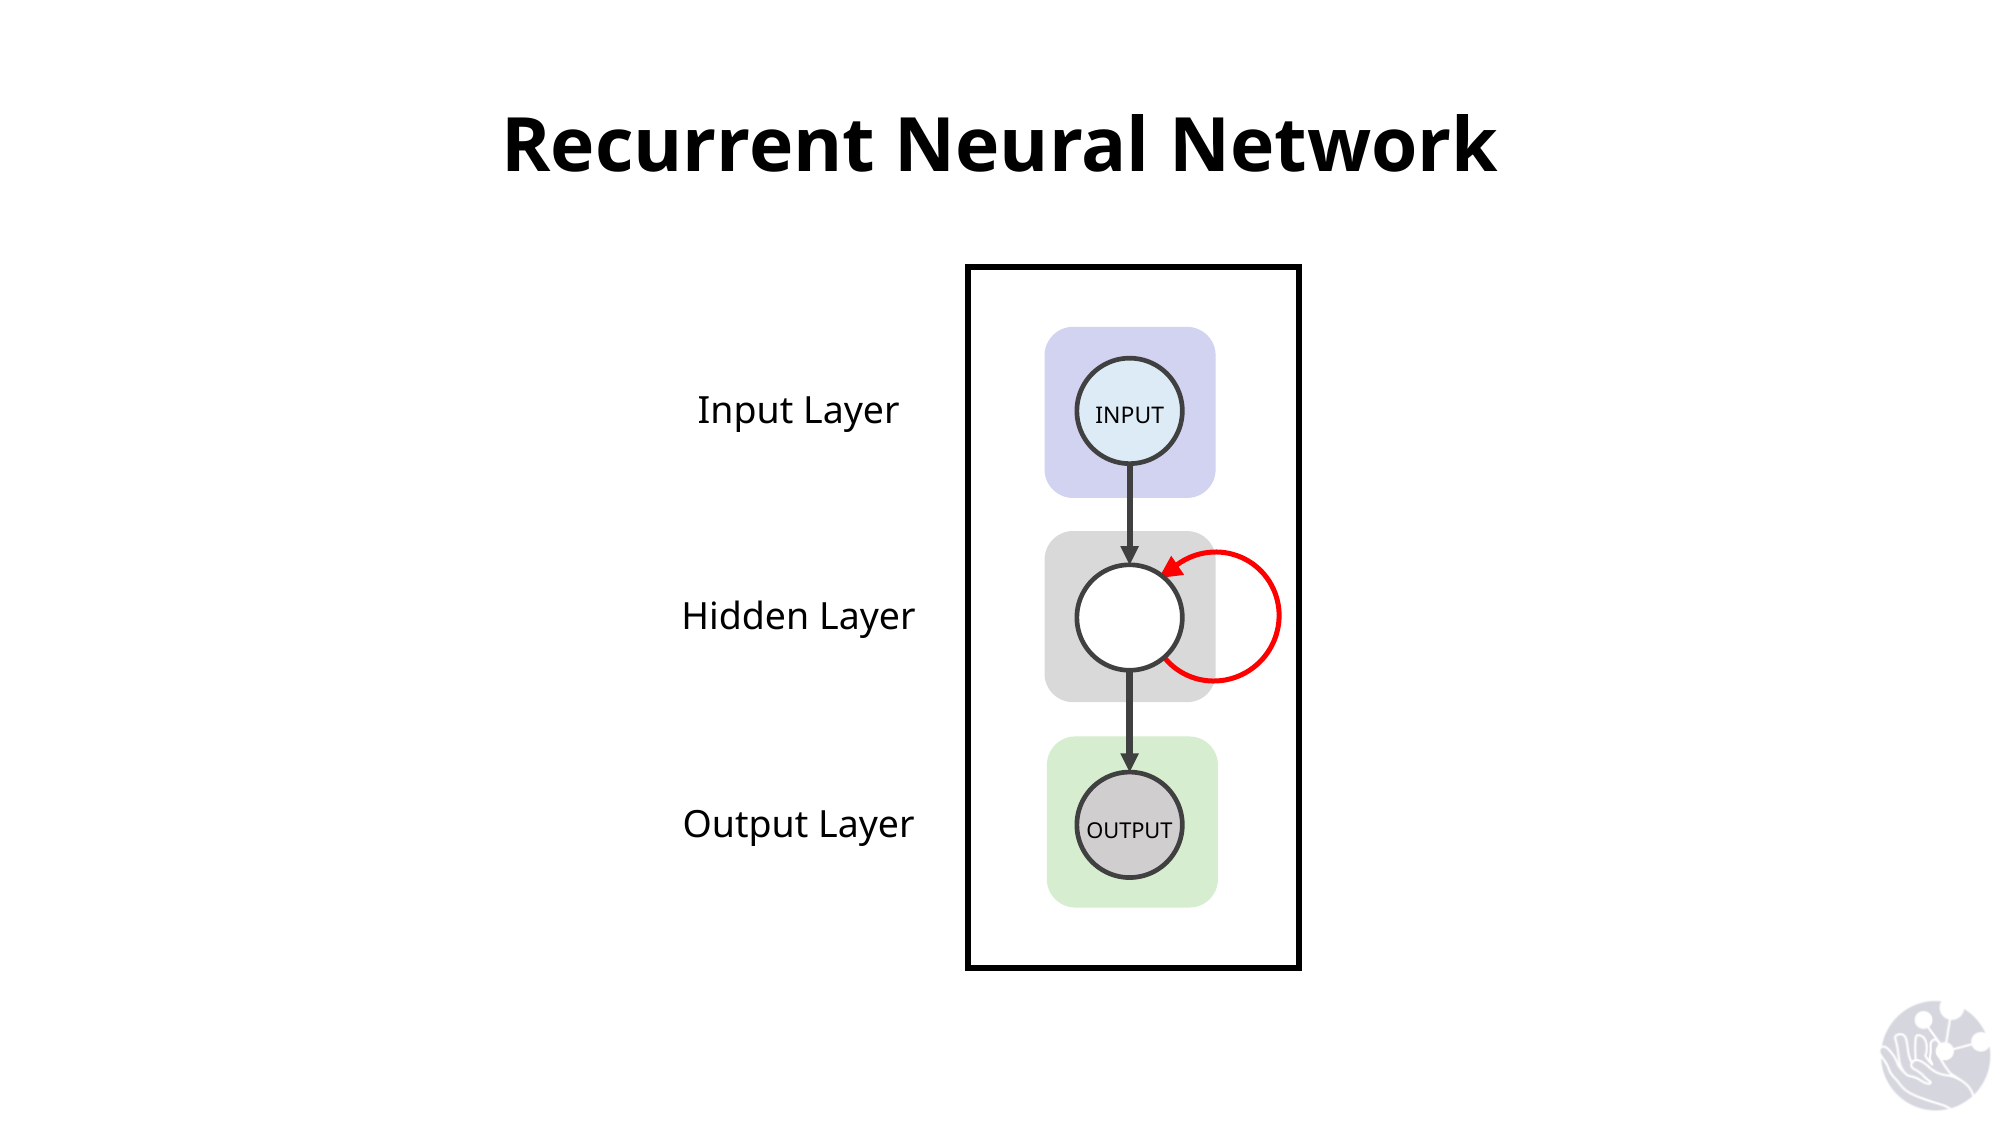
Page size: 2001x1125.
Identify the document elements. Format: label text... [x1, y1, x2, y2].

text_box Output Layer [665, 792, 933, 852]
picture [1866, 989, 1998, 1123]
text_box [967, 266, 1300, 969]
text_box Hidden Layer [665, 584, 933, 645]
title Recurrent Neural Network [0, 59, 2000, 196]
text_box Input Layer [665, 378, 933, 438]
